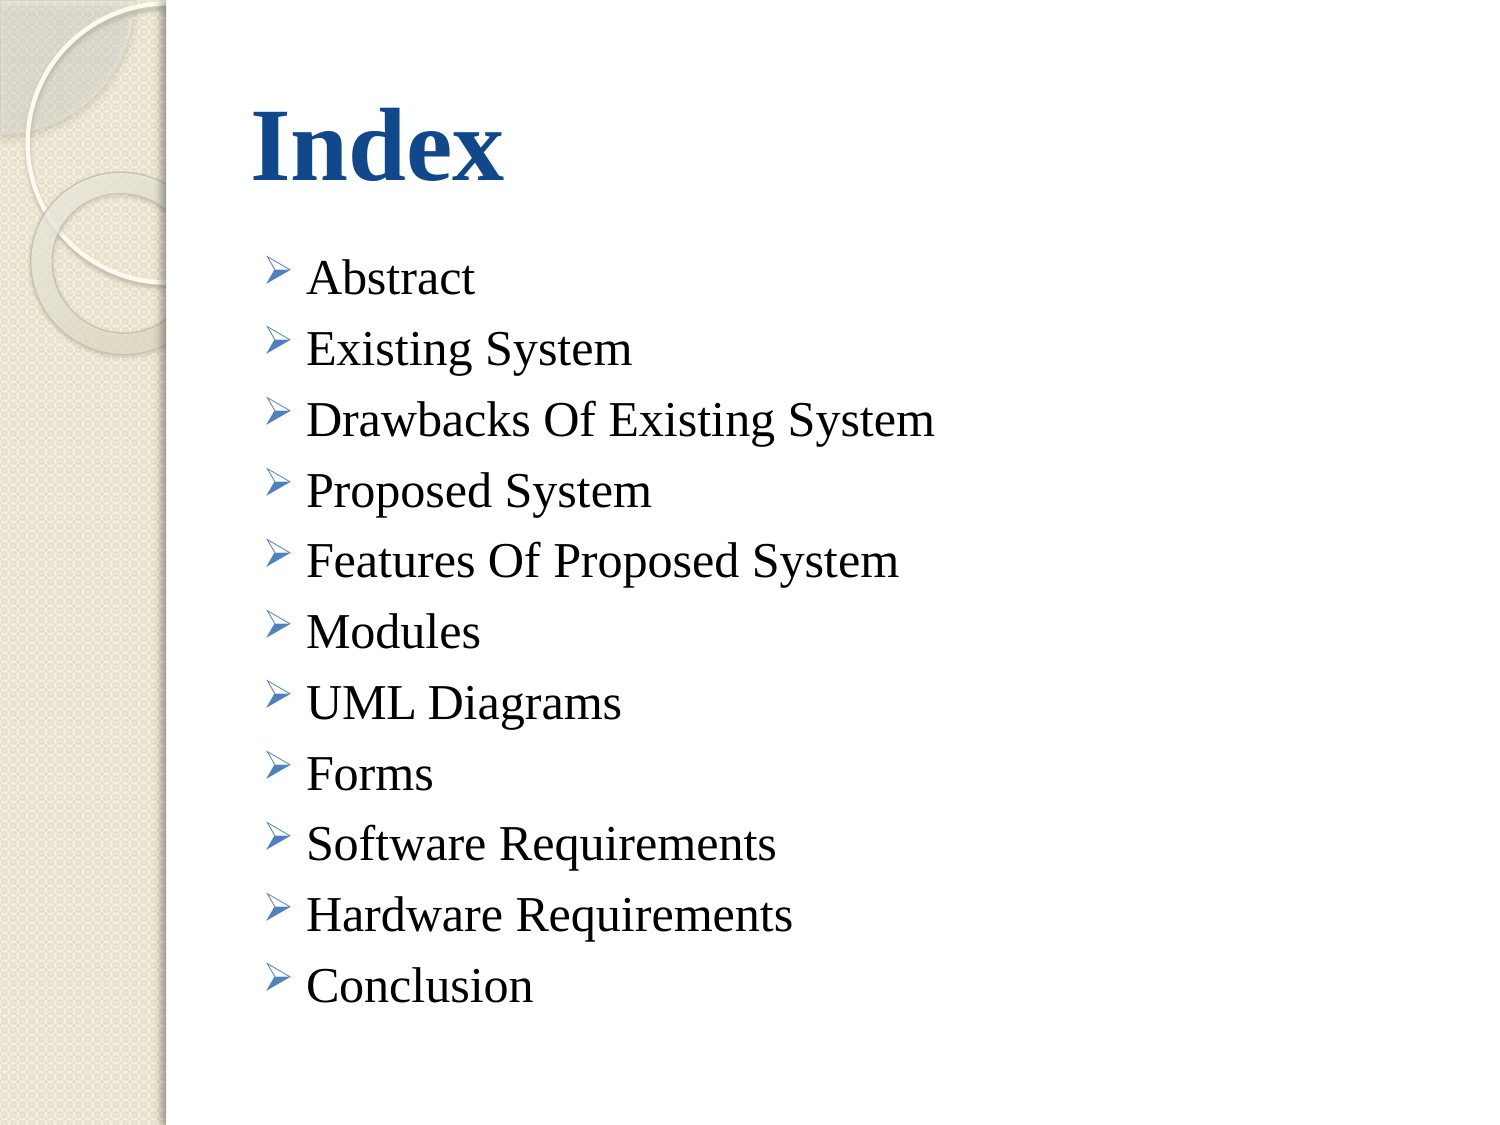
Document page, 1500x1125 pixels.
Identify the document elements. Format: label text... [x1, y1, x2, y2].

title Index [235, 45, 1466, 233]
list Abstract Existing System Drawbacks Of Existing System Proposed System Features Of Proposed System Modules UML Diagrams Forms Software Requirements Hardware Requirements Conclusion [235, 237, 1466, 1025]
